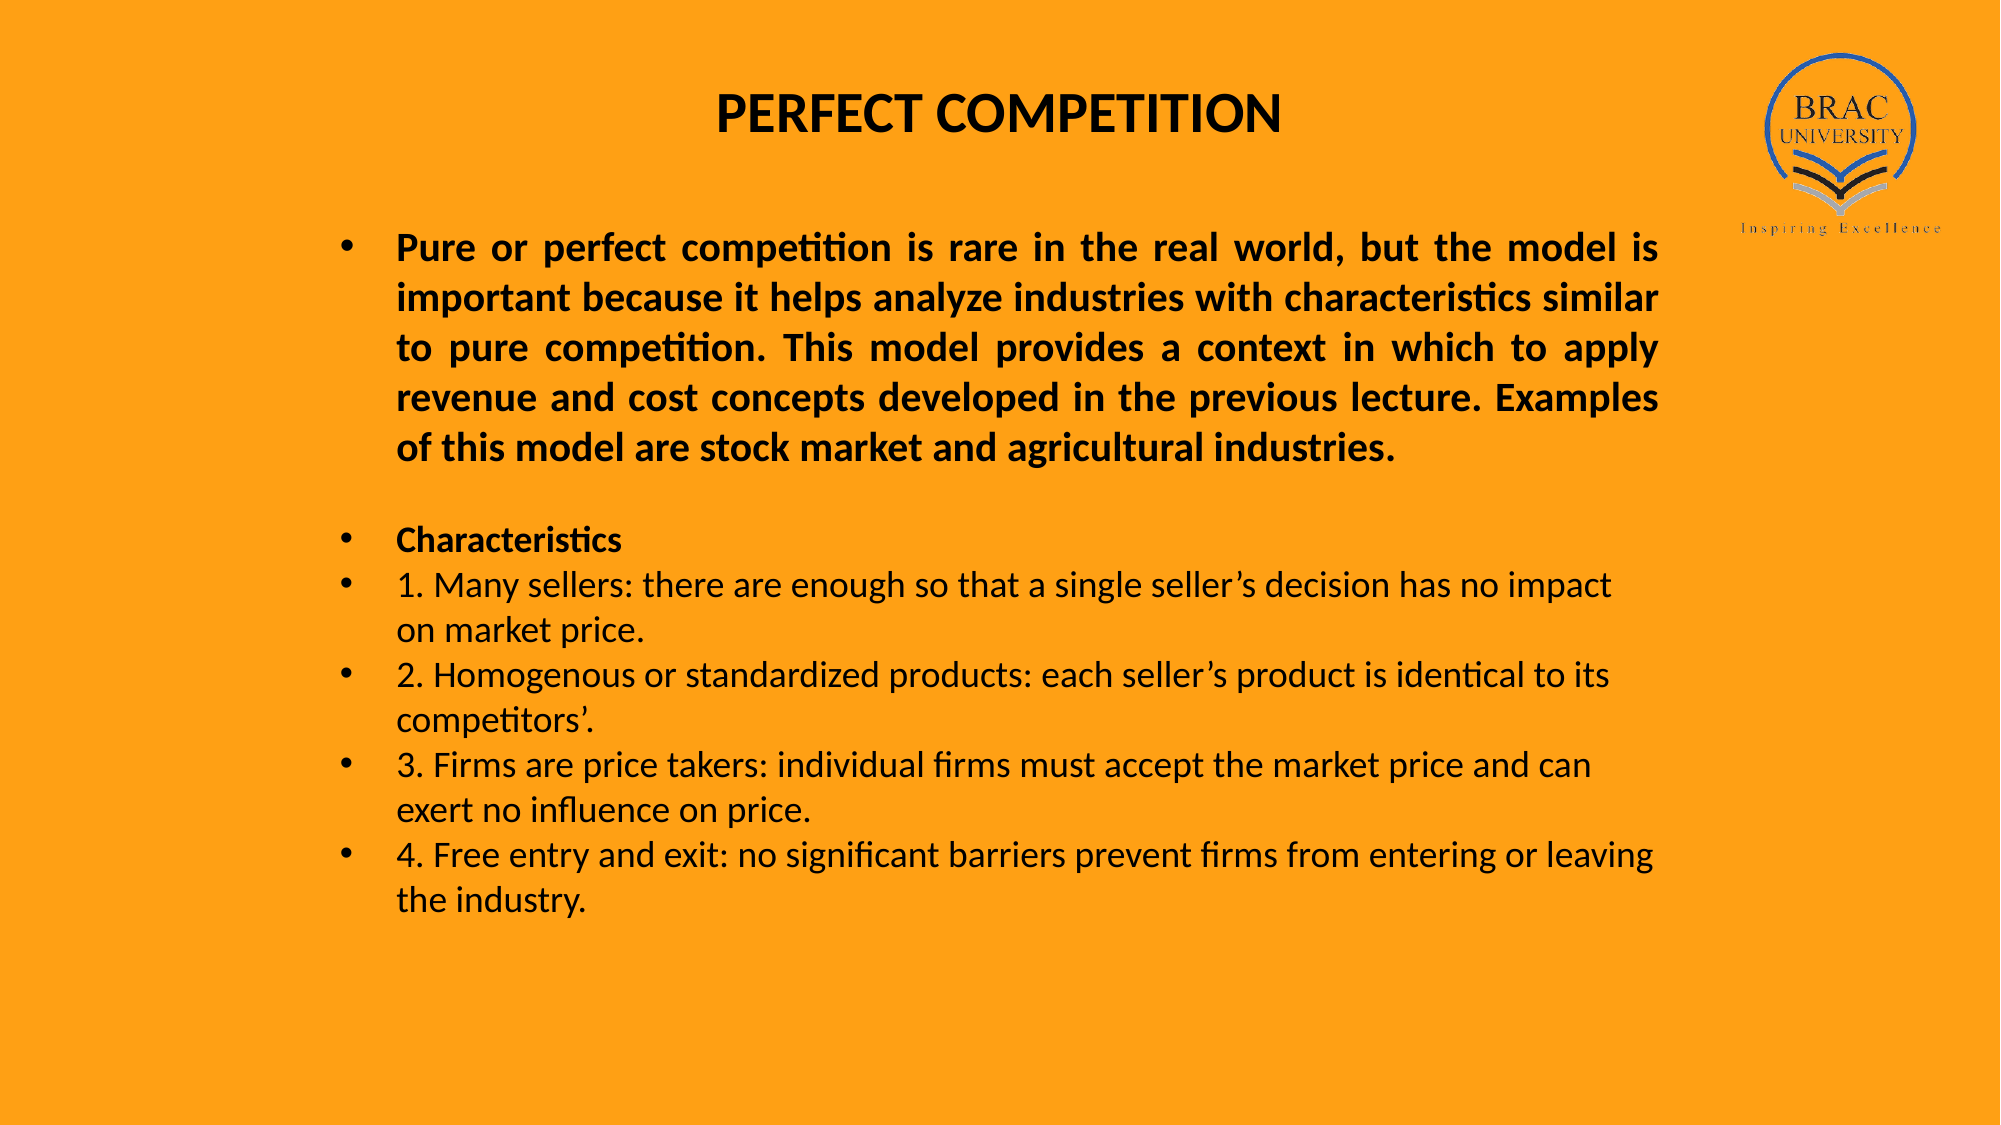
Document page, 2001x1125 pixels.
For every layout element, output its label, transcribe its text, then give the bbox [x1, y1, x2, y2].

picture [1706, 44, 1976, 246]
list Pure or perfect competition is rare in the real world, but the model is important because it helps analyze industries with characteristics similar to pure competition. This model provides a context in which to apply revenue and cost concepts developed in the previous lecture. Examples of this model are stock market and agricultural industries. Characteristics 1. Many sellers: there are enough so that a single seller’s decision has no impact on market price. 2. Homogenous or standardized products: each seller’s product is identical to its competitors’. 3. Firms are price takers: individual firms must accept the market price and can exert no influence on price. 4. Free entry and exit: no significant barriers prevent firms from entering or leaving the industry. [324, 212, 1675, 1013]
title PERFECT COMPETITION [99, 45, 1704, 233]
